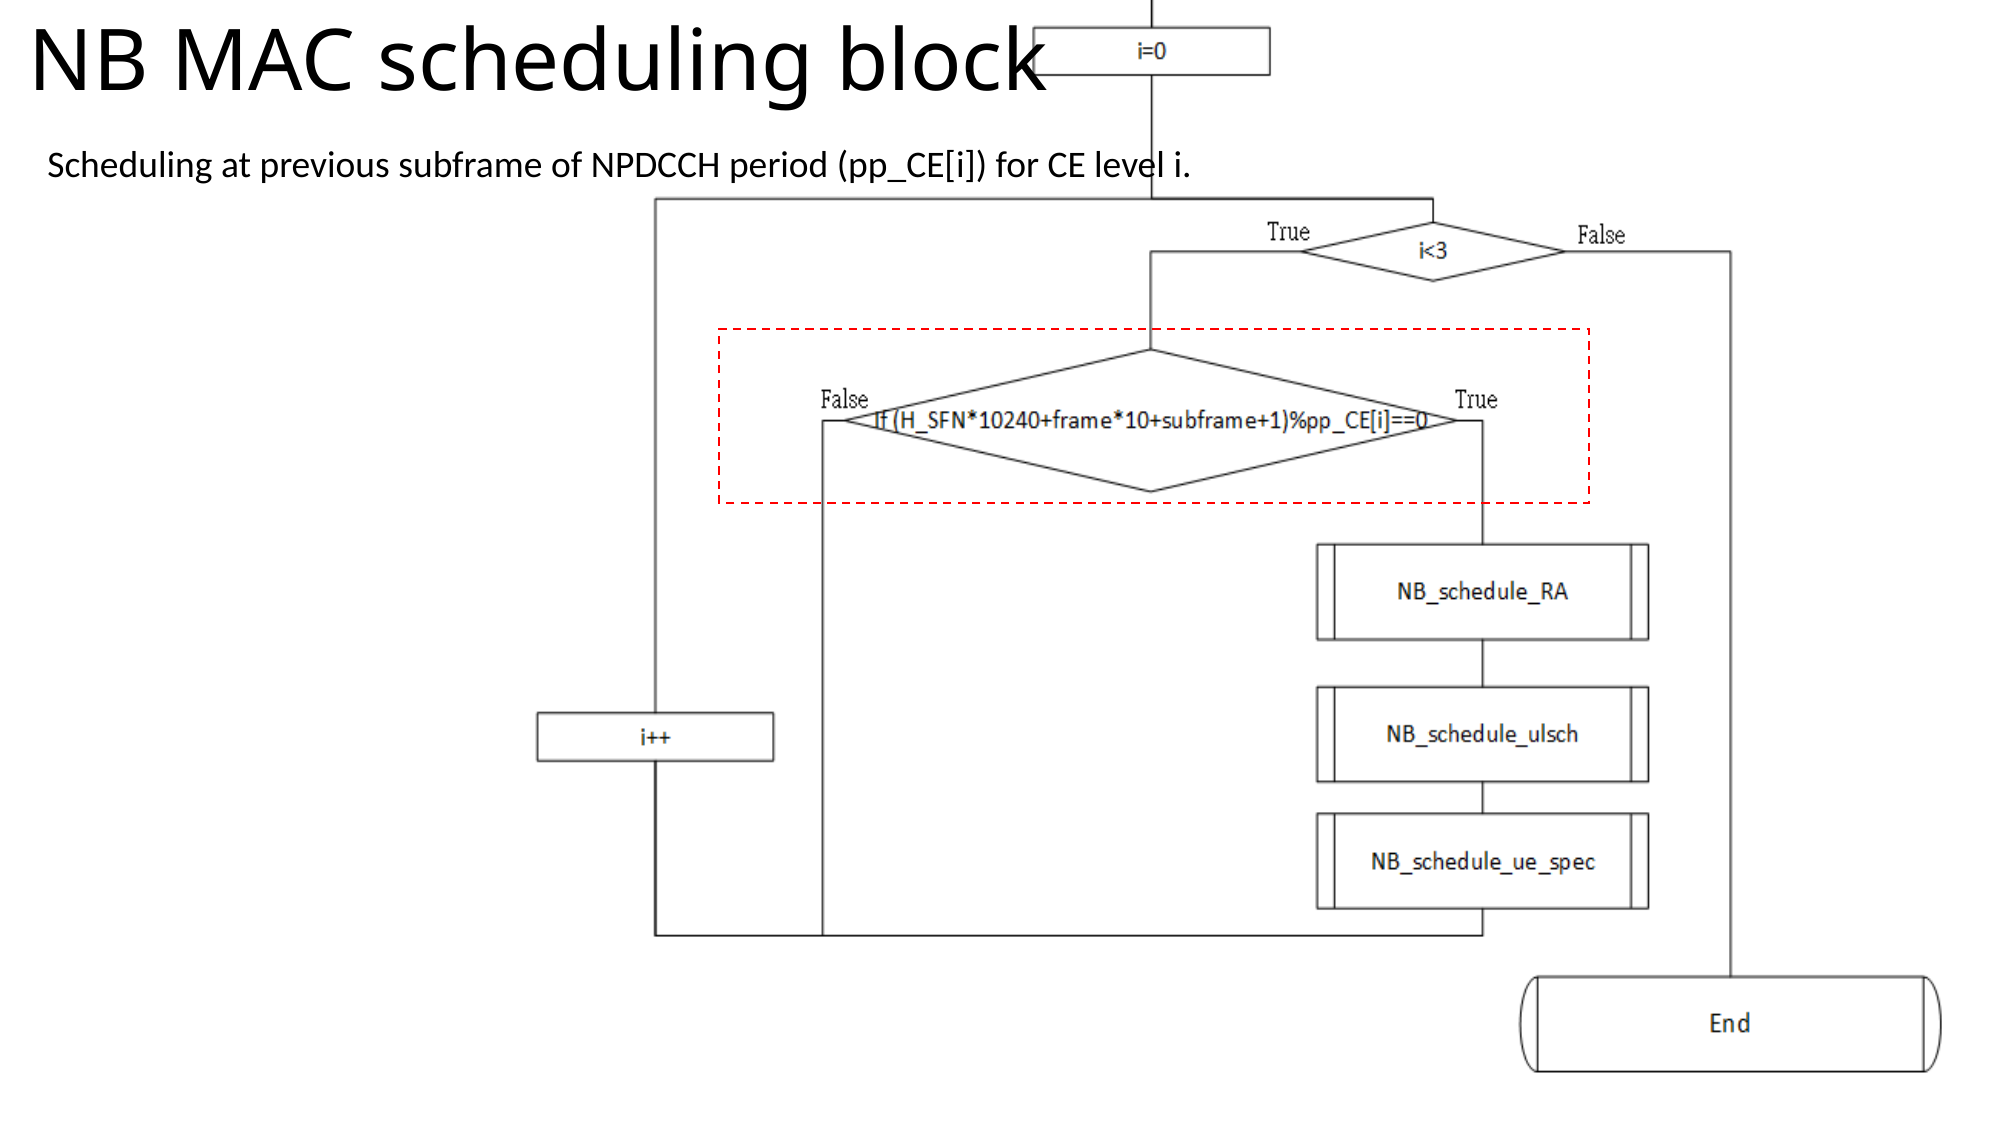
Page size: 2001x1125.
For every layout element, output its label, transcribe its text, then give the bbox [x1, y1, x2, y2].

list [528, 0, 1988, 1103]
title NB MAC scheduling block [13, 9, 528, 117]
text_box Scheduling at previous subframe of NPDCCH period (pp_CE[i]) for CE level i. [32, 132, 528, 192]
